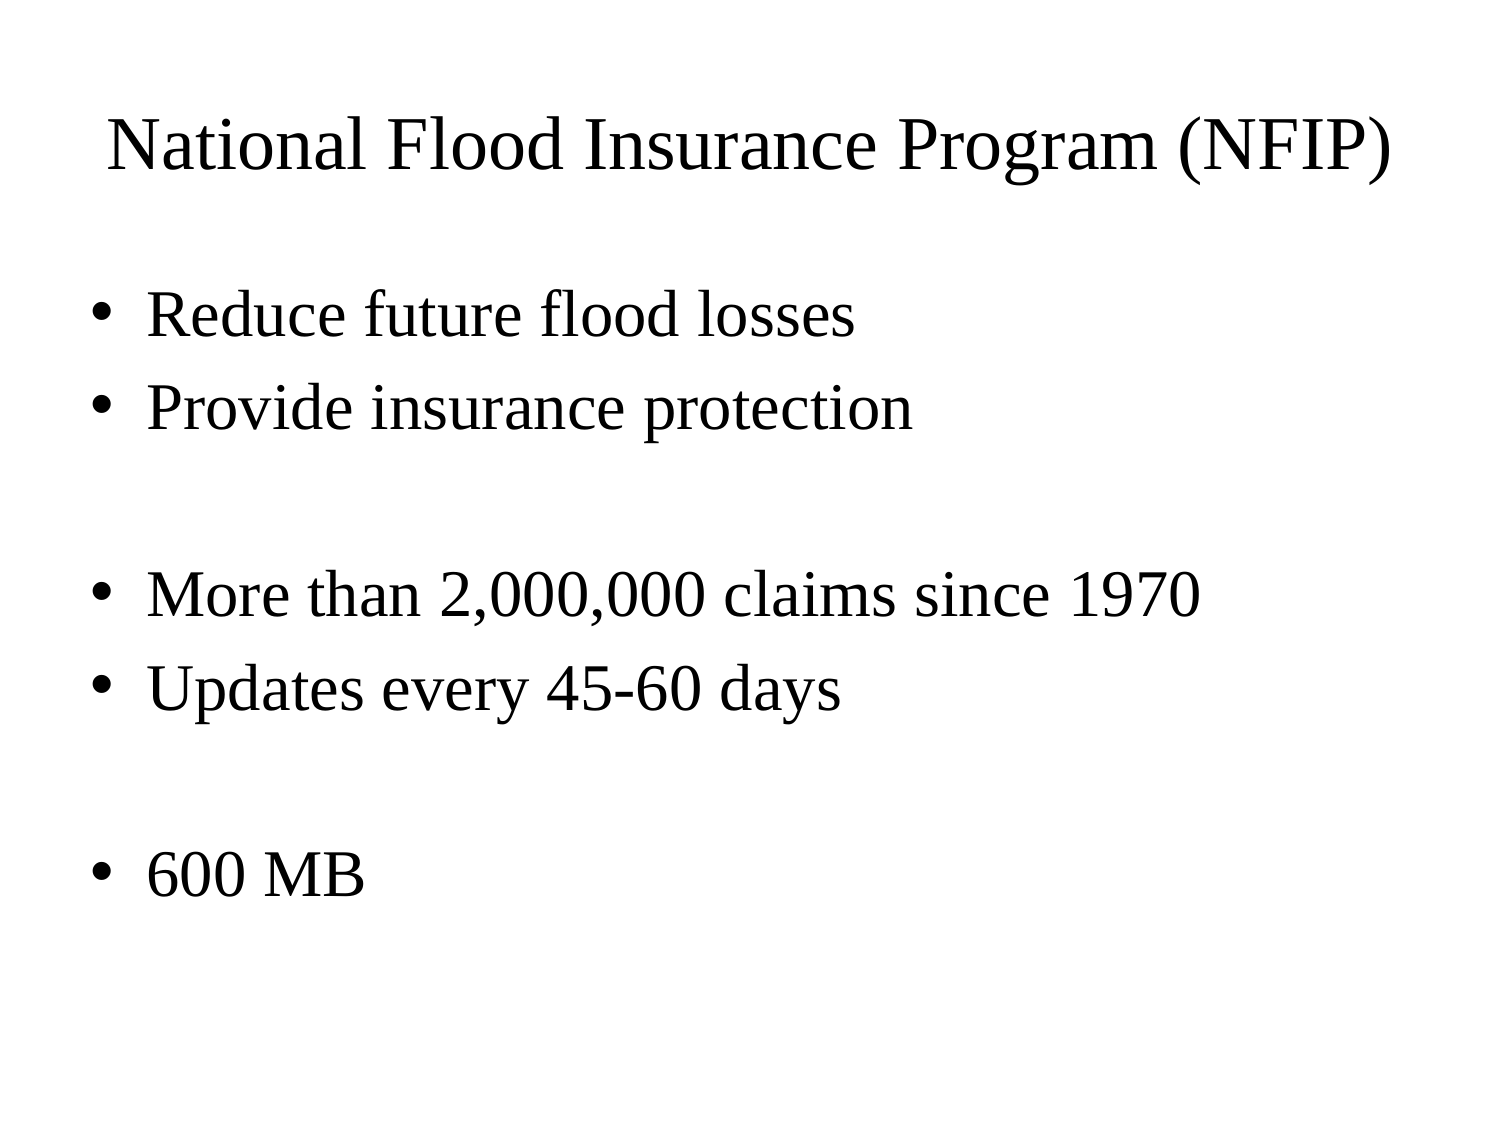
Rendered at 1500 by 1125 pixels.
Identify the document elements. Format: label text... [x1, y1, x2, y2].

list Reduce future flood losses Provide insurance protection More than 2,000,000 claims since 1970 Updates every 45-60 days 600 MB [75, 262, 1425, 1005]
title National Flood Insurance Program (NFIP) [75, 45, 1425, 233]
